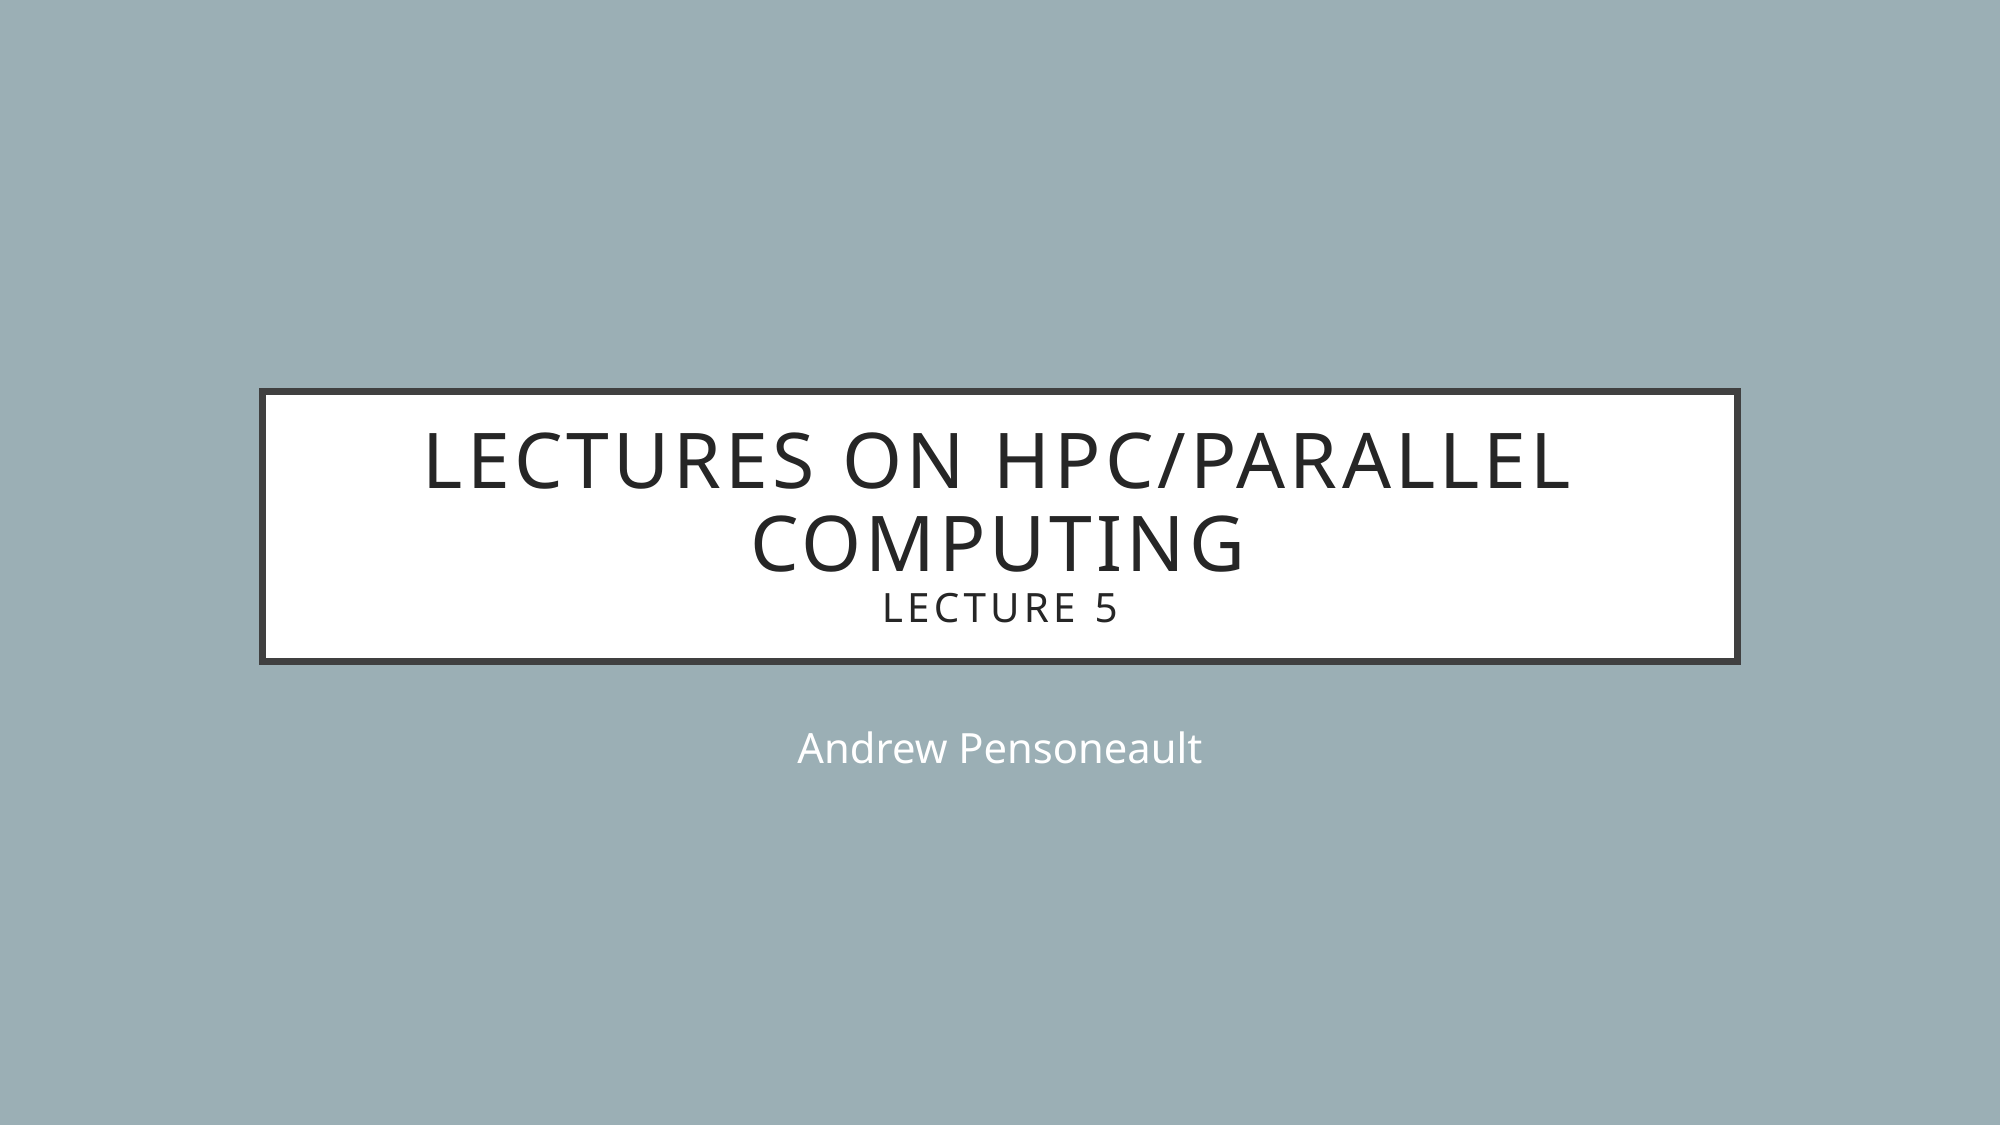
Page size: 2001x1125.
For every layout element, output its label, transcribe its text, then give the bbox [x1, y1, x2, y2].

subtitle Andrew Pensoneault [442, 713, 1558, 918]
title Lectures on HPC/Parallel Computing Lecture 5 [259, 388, 1741, 665]
